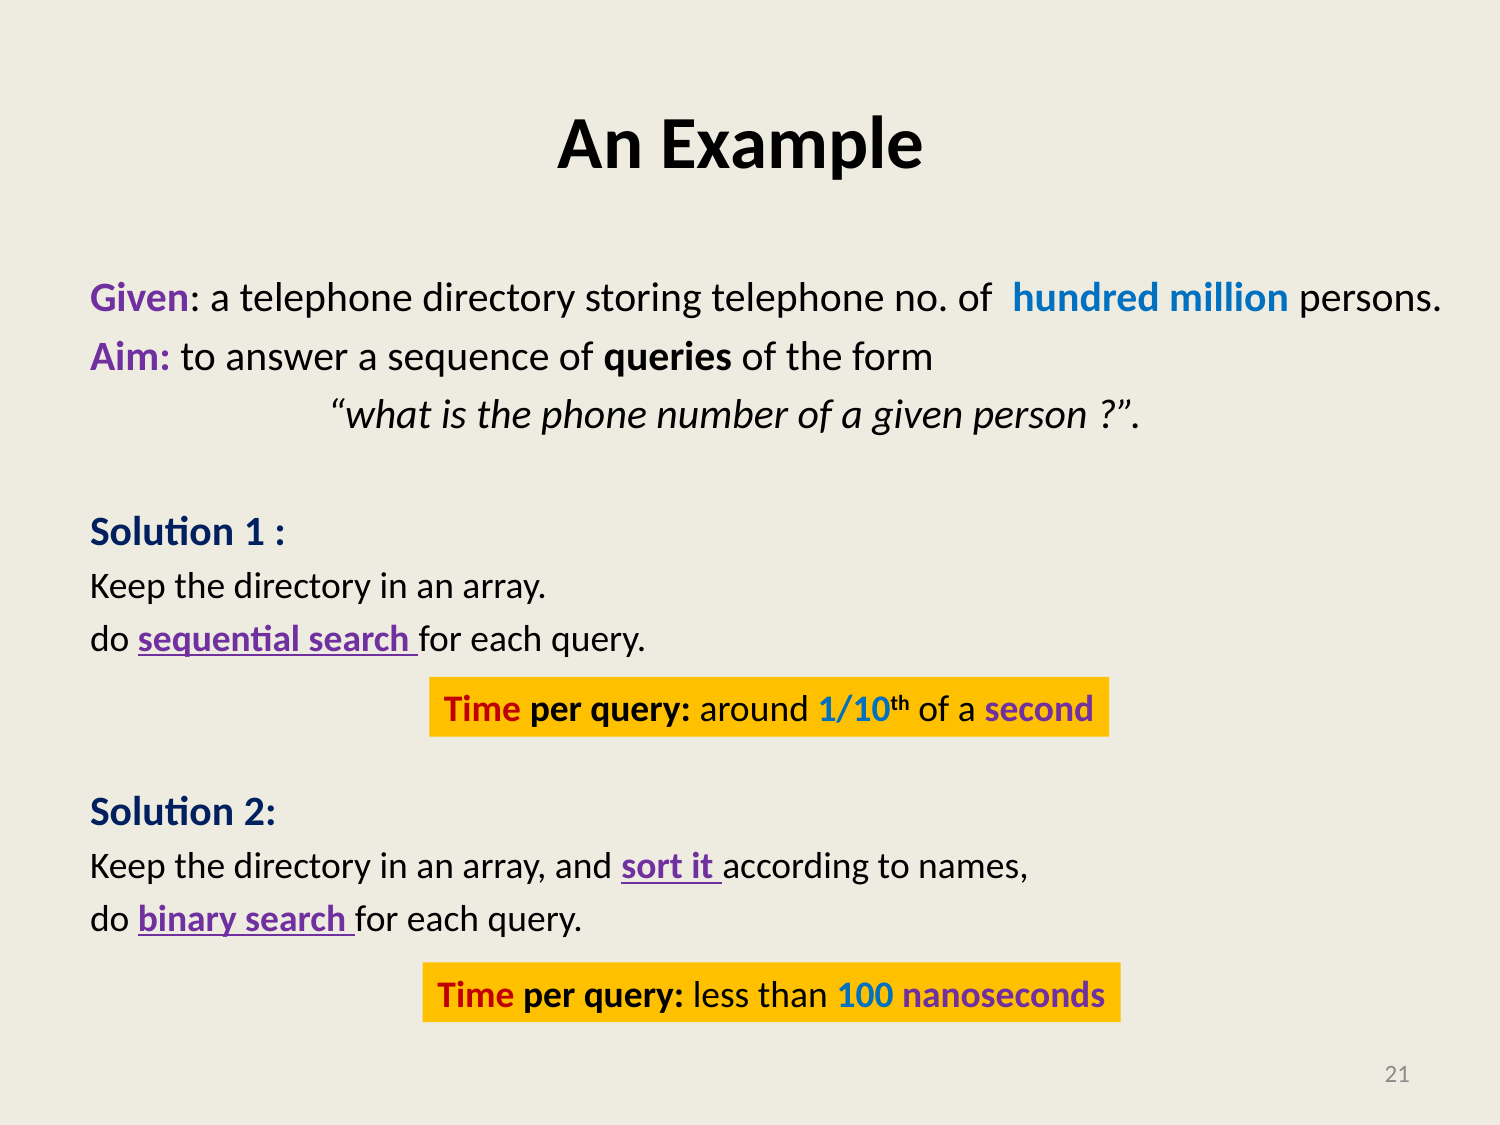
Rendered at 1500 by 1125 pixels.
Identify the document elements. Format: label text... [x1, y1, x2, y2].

title An Example [75, 45, 1425, 233]
slide_number 21 [1074, 1042, 1425, 1103]
text_box Time per query: around 1/10th of a second [429, 676, 1110, 737]
text_box Time per query: less than 100 nanoseconds [422, 962, 1121, 1023]
list Given: a telephone directory storing telephone no. of hundred million persons. Aim: to answer a sequence of queries of the form “what is the phone number of a given person ?”. Solution 1 : Keep the directory in an array. do sequential search for each query. Solution 2: Keep the directory in an array, and sort it according to names, do binary search for each query. [75, 262, 1475, 1075]
